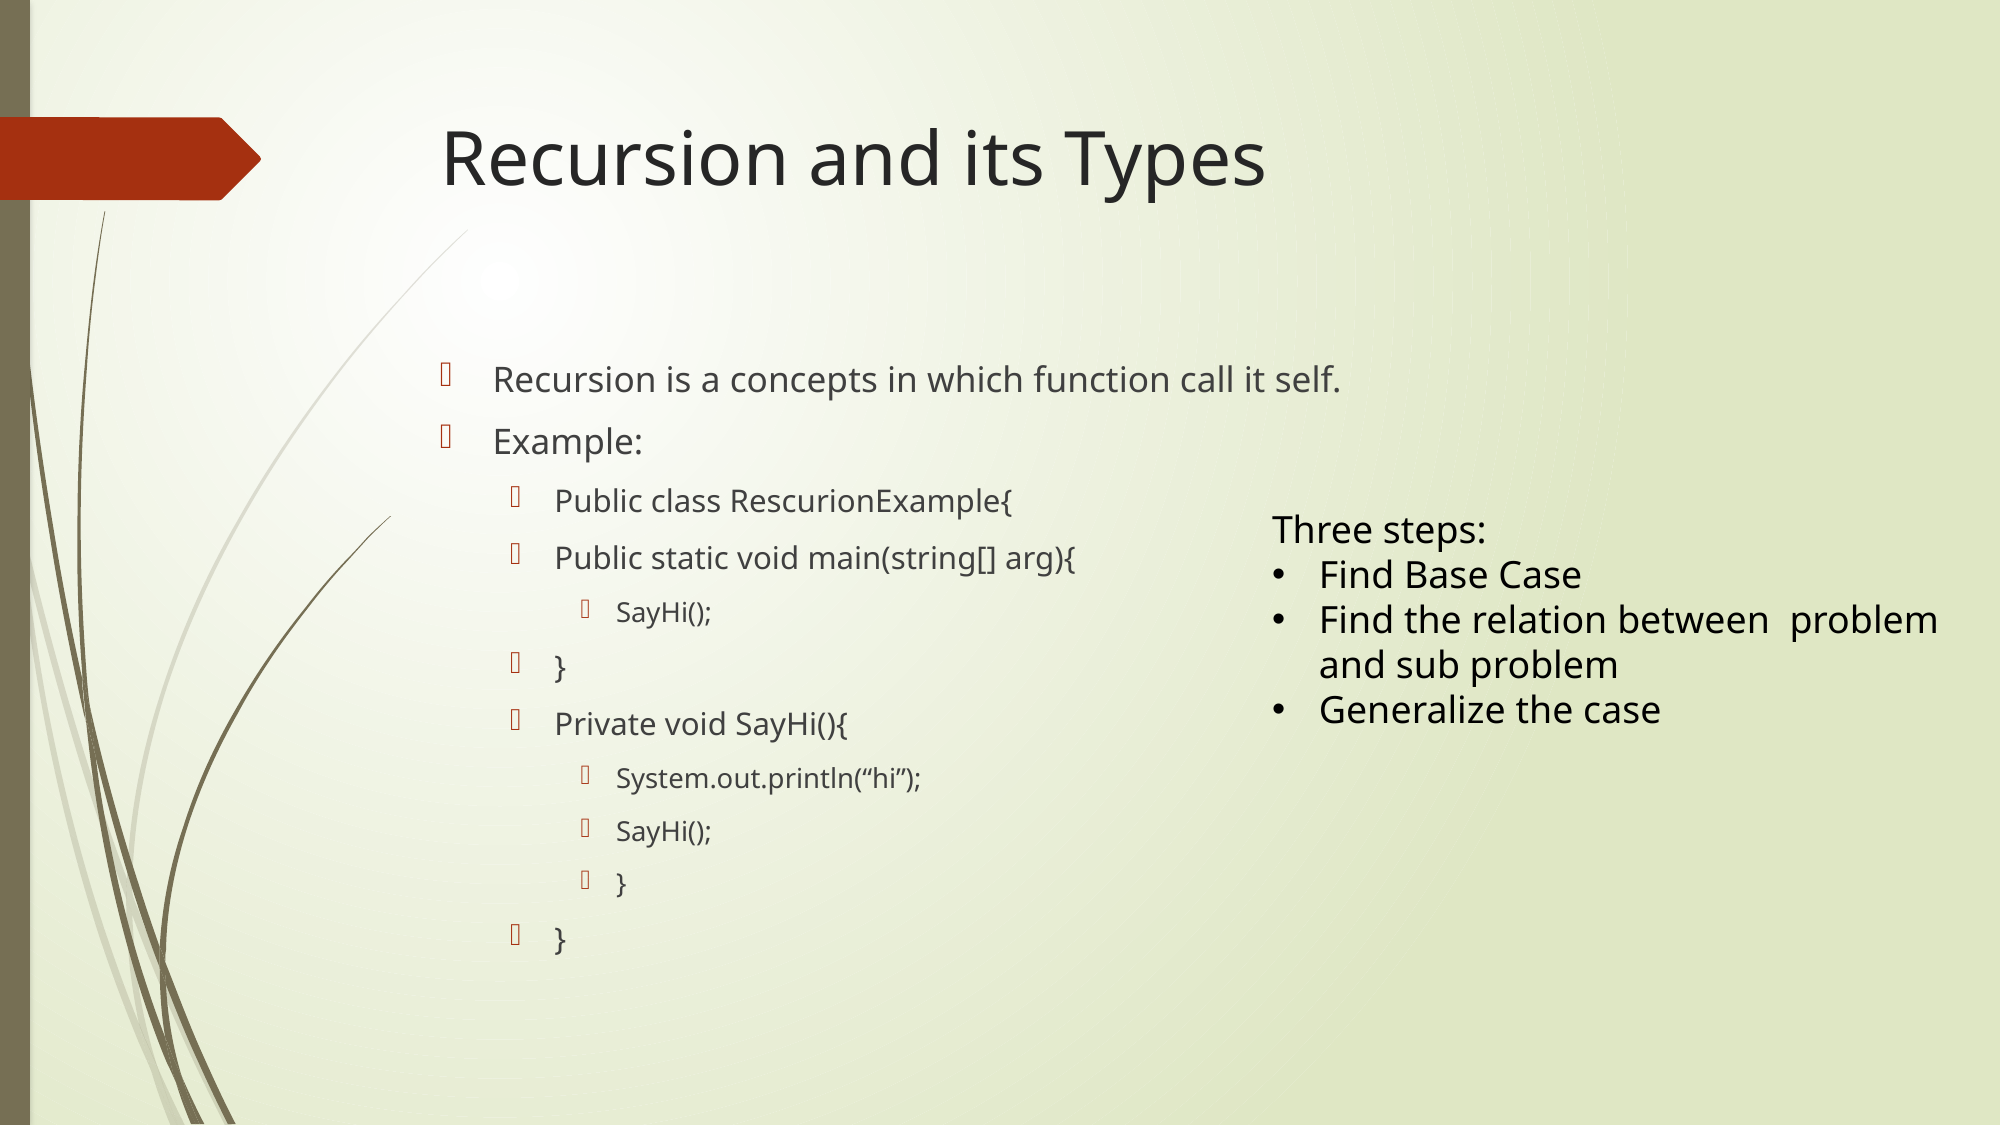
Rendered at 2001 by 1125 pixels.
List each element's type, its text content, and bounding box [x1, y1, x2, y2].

list Recursion is a concepts in which function call it self. Example: Public class RescurionExample{ Public static void main(string[] arg){ SayHi(); } Private void SayHi(){ System.out.println(“hi”); SayHi(); } } [424, 350, 1888, 970]
text_box Three steps: Find Base Case Find the relation between problem and sub problem Generalize the case [1257, 498, 1989, 739]
title Recursion and its Types [425, 102, 1888, 313]
